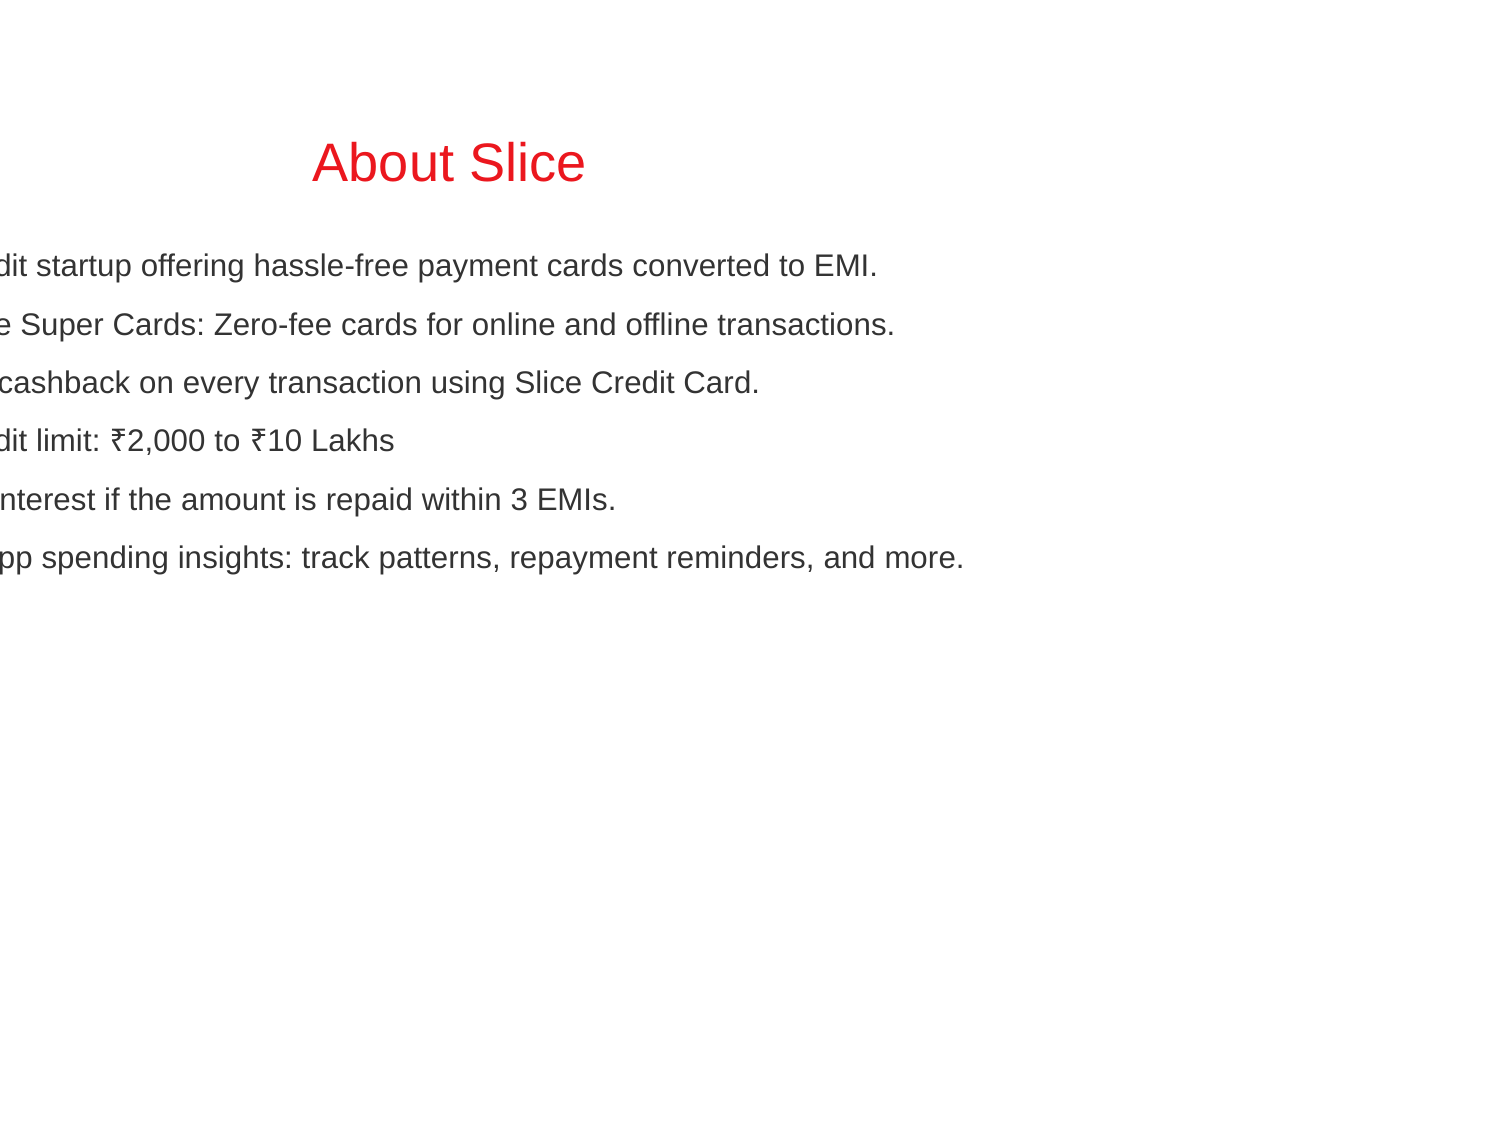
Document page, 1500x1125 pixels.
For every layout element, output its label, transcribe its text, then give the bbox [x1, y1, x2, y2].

text_box - Credit startup offering hassle-free payment cards converted to EMI. - Slice Super Cards: Zero-fee cards for online and offline transactions. - 2% cashback on every transaction using Slice Credit Card. - Credit limit: ₹2,000 to ₹10 Lakhs - No interest if the amount is repaid within 3 EMIs. - In-app spending insights: track patterns, repayment reminders, and more. [0, 179, 991, 582]
text_box About Slice [297, 74, 603, 179]
